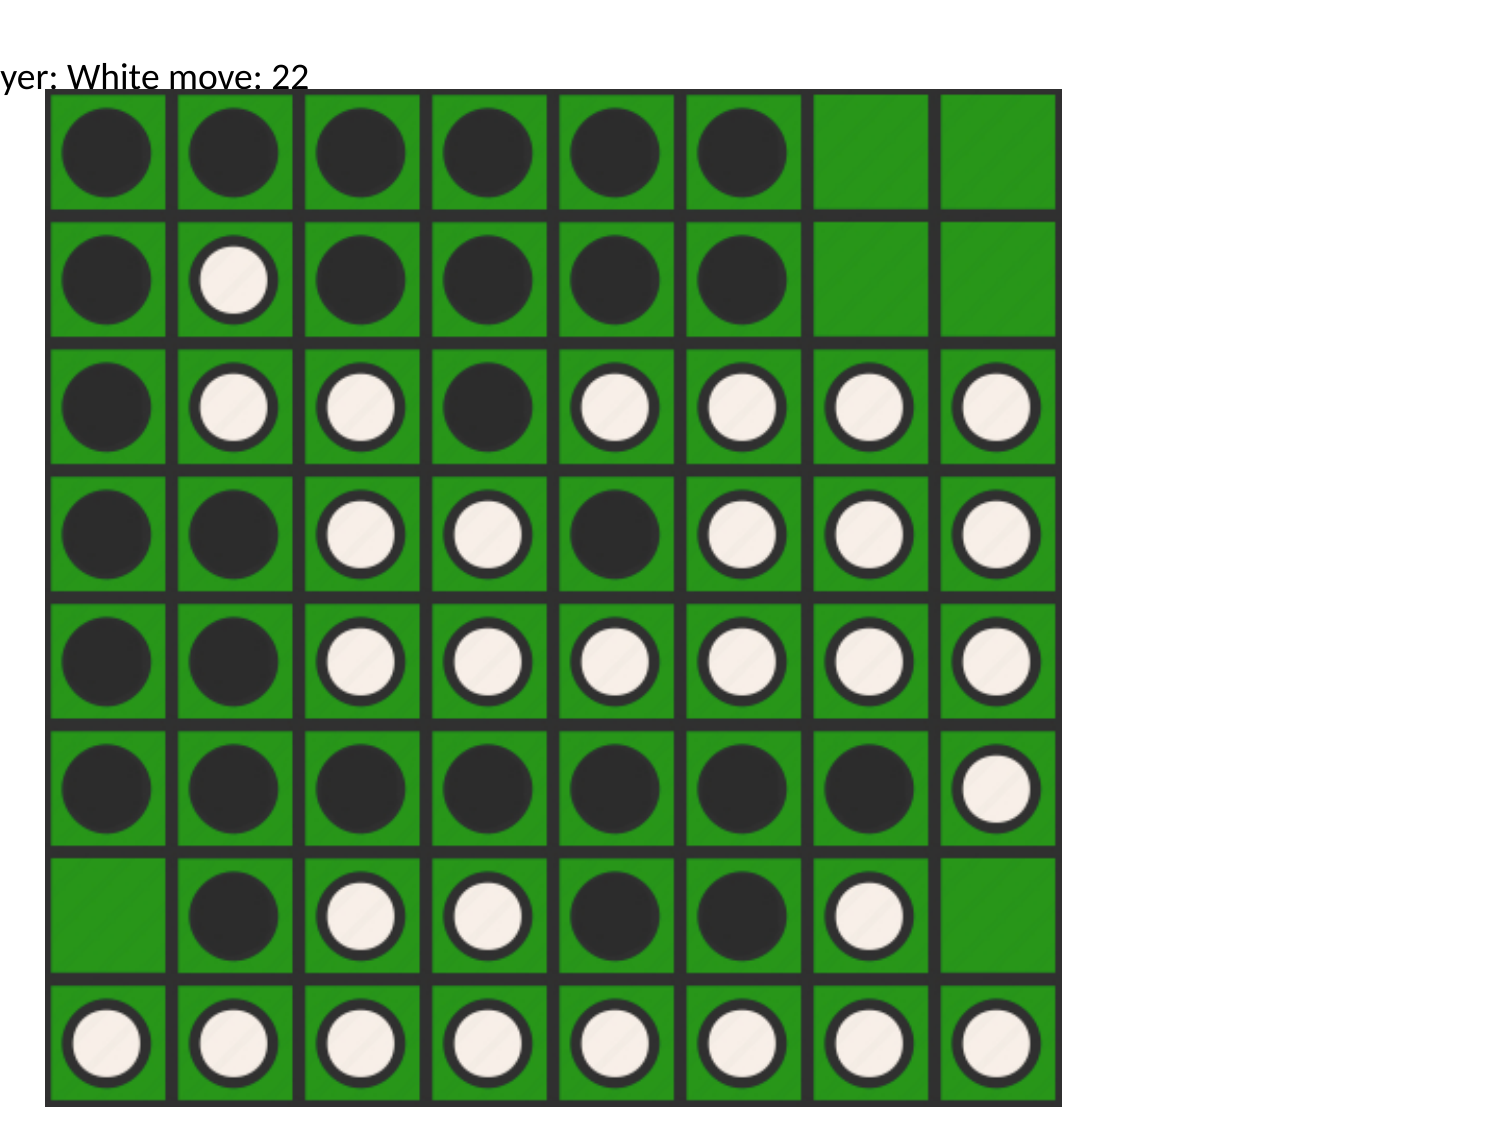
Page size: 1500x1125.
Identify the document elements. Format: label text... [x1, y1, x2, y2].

picture [44, 89, 1062, 1107]
text_box turn: 54 player: White move: 22 [0, 44, 325, 105]
